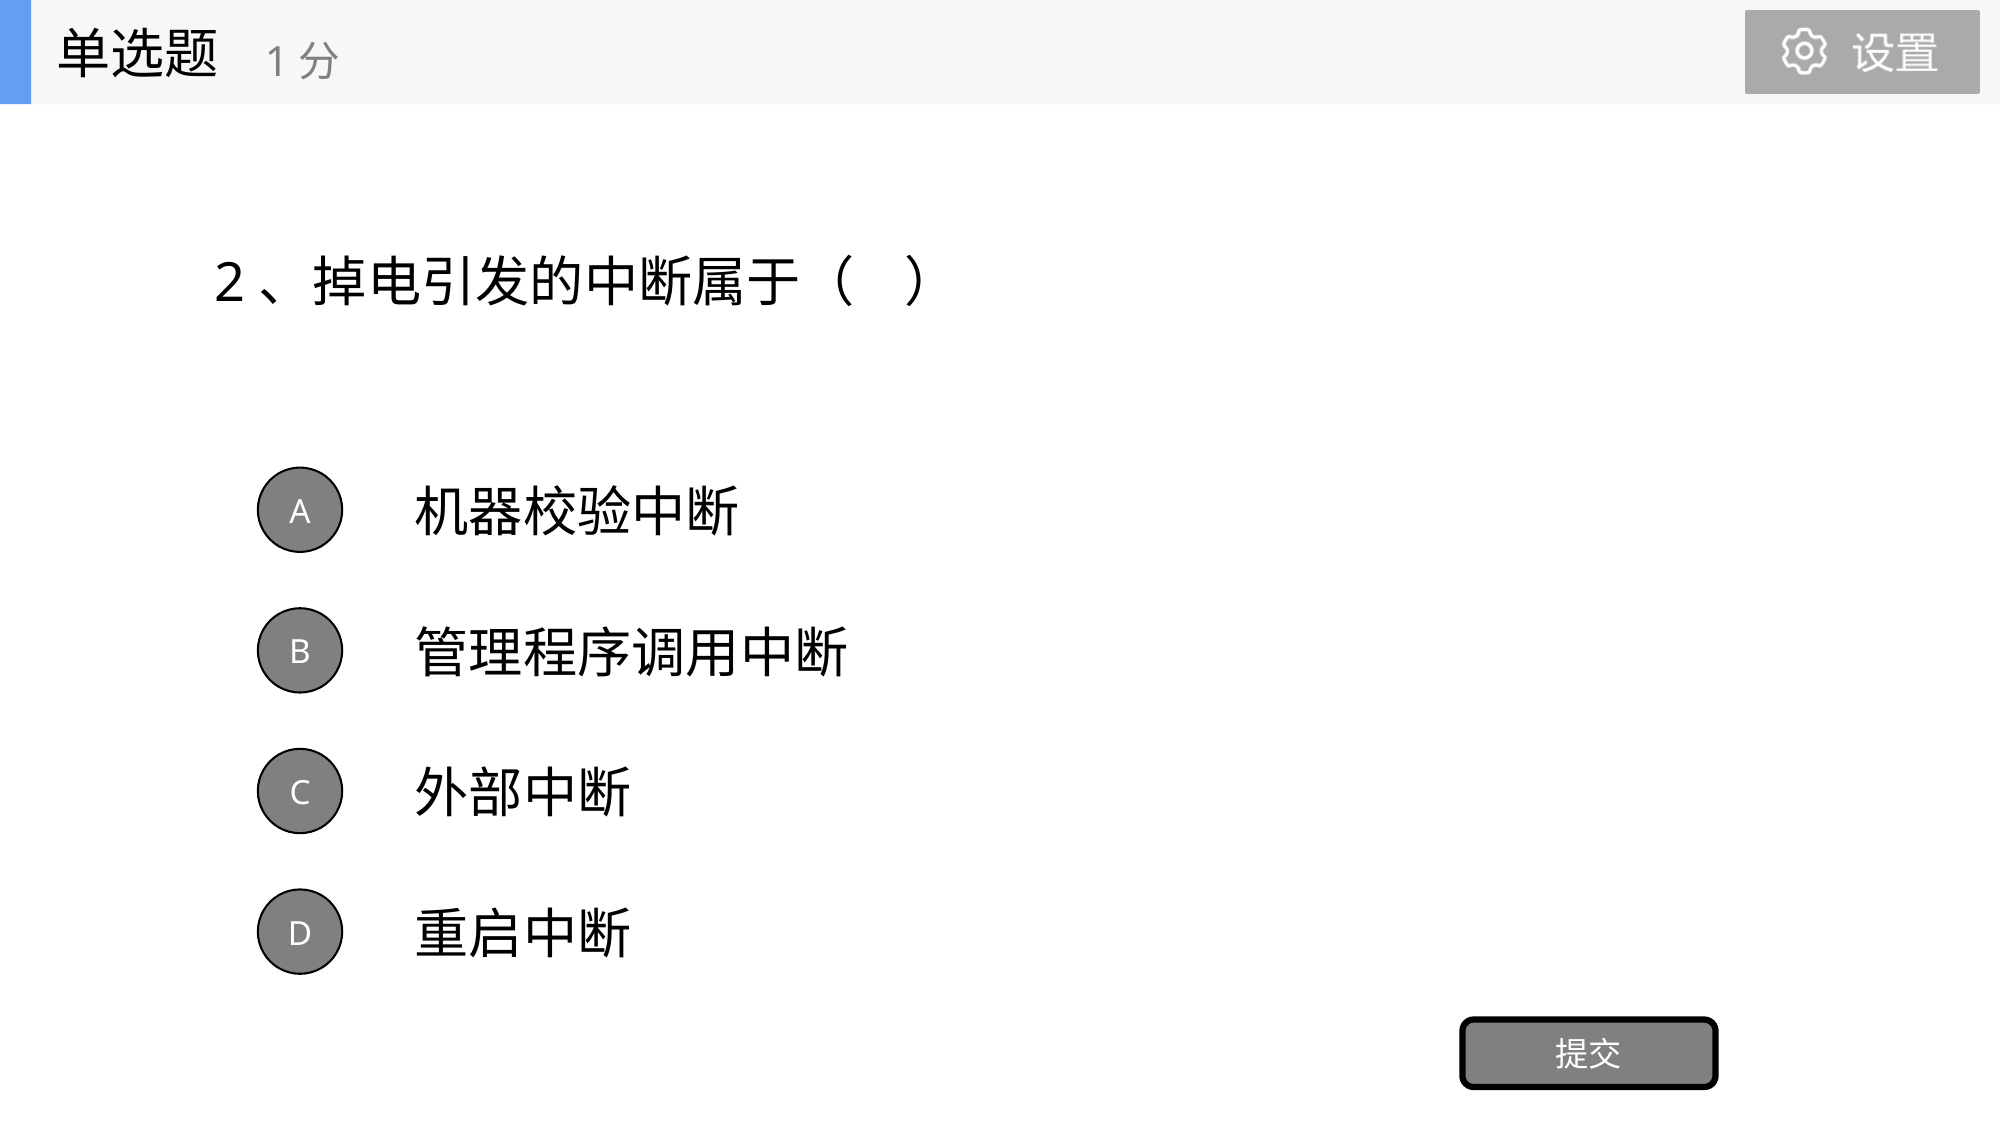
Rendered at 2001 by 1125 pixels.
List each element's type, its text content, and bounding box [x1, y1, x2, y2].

text_box 外部中断 [399, 738, 1800, 844]
text_box A [256, 466, 344, 553]
picture [1745, 10, 1980, 94]
text_box 2、掉电引发的中断属于（ ） [200, 105, 1800, 456]
text_box C [256, 747, 344, 835]
text_box 提交 [1461, 1018, 1717, 1089]
text_box D [256, 888, 344, 975]
text_box 管理程序调用中断 [399, 597, 1800, 703]
text_box 重启中断 [399, 878, 1800, 985]
text_box 机器校验中断 [399, 456, 1800, 563]
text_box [0, 0, 2000, 105]
text_box B [256, 607, 344, 694]
